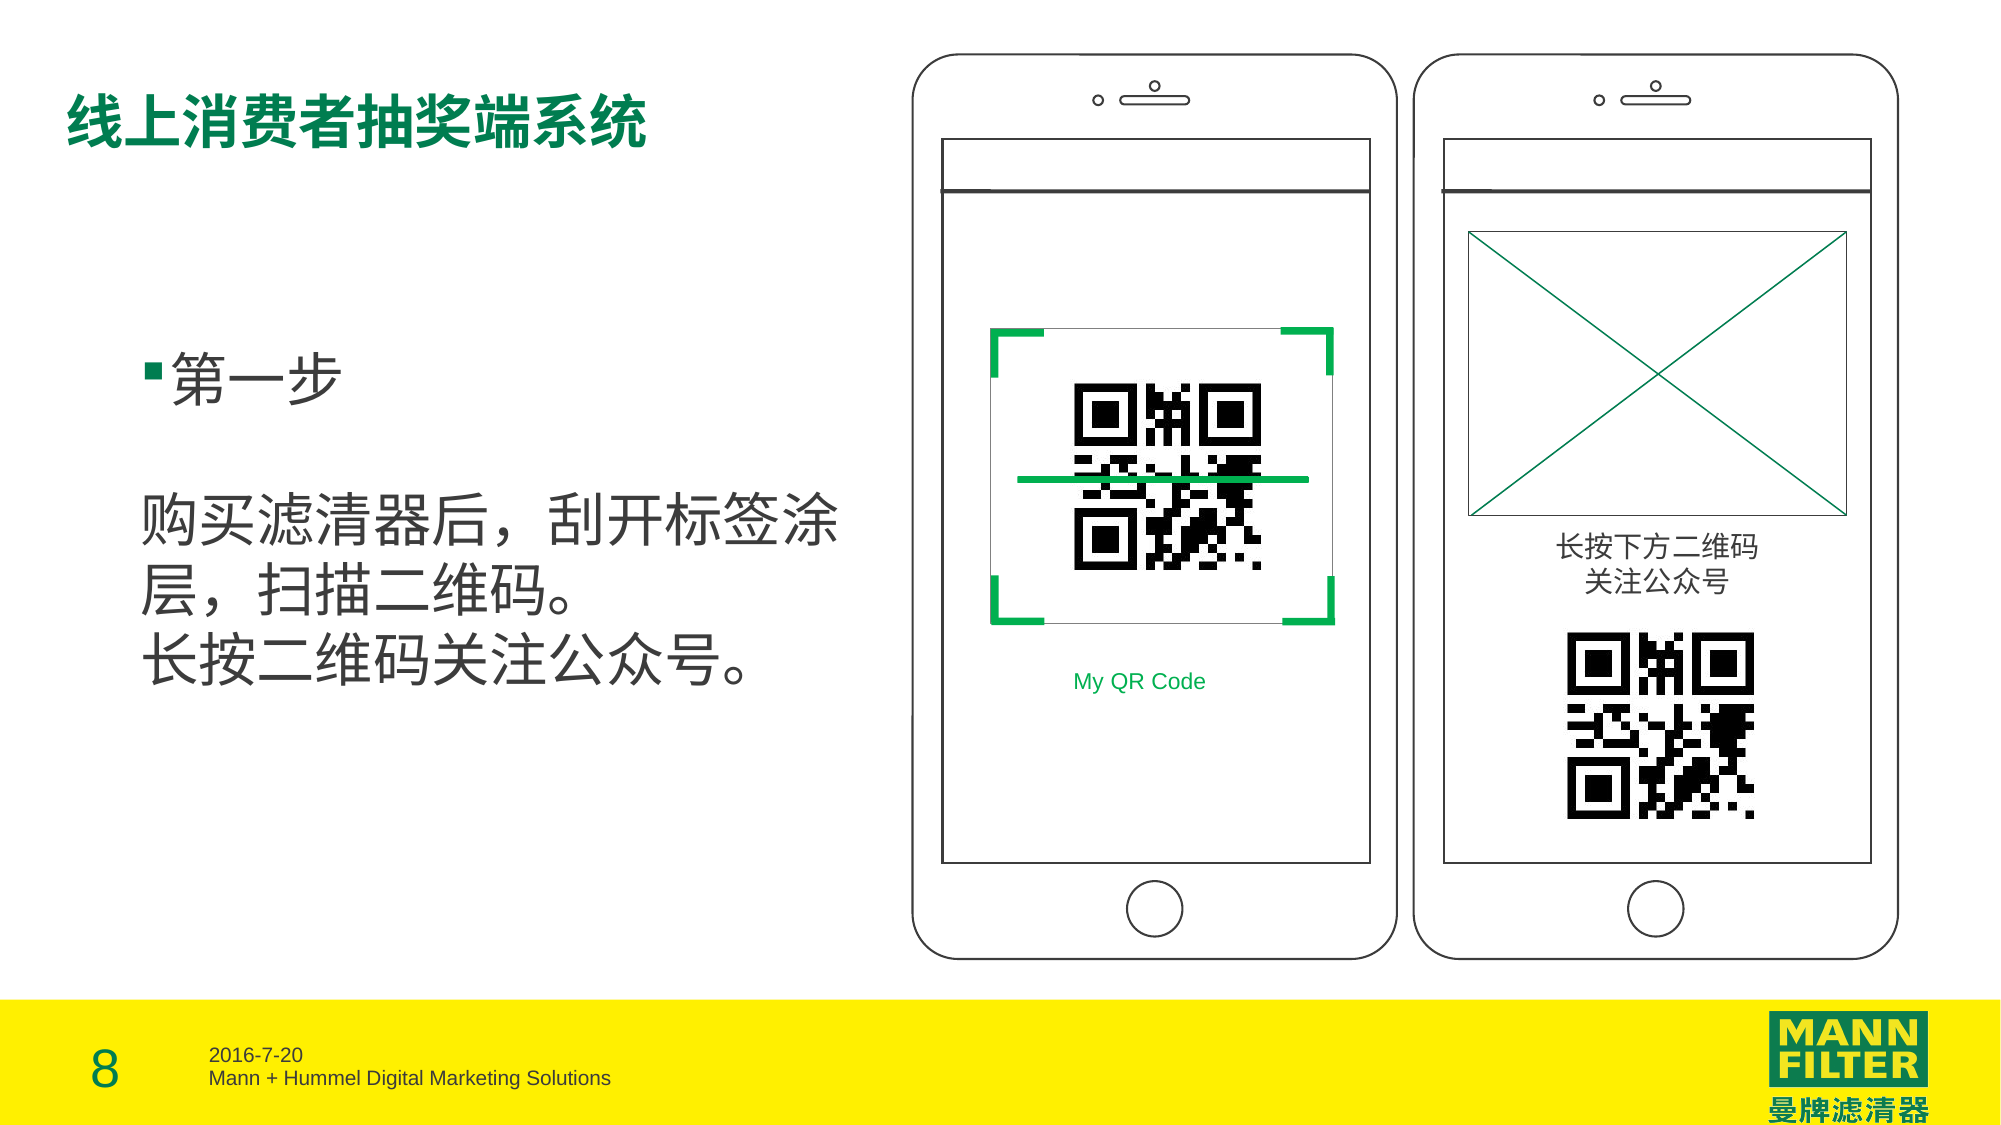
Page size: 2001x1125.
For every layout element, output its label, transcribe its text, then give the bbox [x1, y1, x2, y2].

picture [1527, 591, 1794, 859]
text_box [912, 54, 1398, 960]
title 线上消费者抽奖端系统 [1401, 85, 1408, 157]
title 线上消费者抽奖端系统 [65, 85, 907, 157]
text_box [1468, 231, 1847, 516]
picture [1768, 1011, 1929, 1123]
text_box 第一步 购买滤清器后，刮开标签涂层，扫描二维码。 长按二维码关注公众号。 [140, 343, 884, 694]
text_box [1413, 54, 1899, 960]
